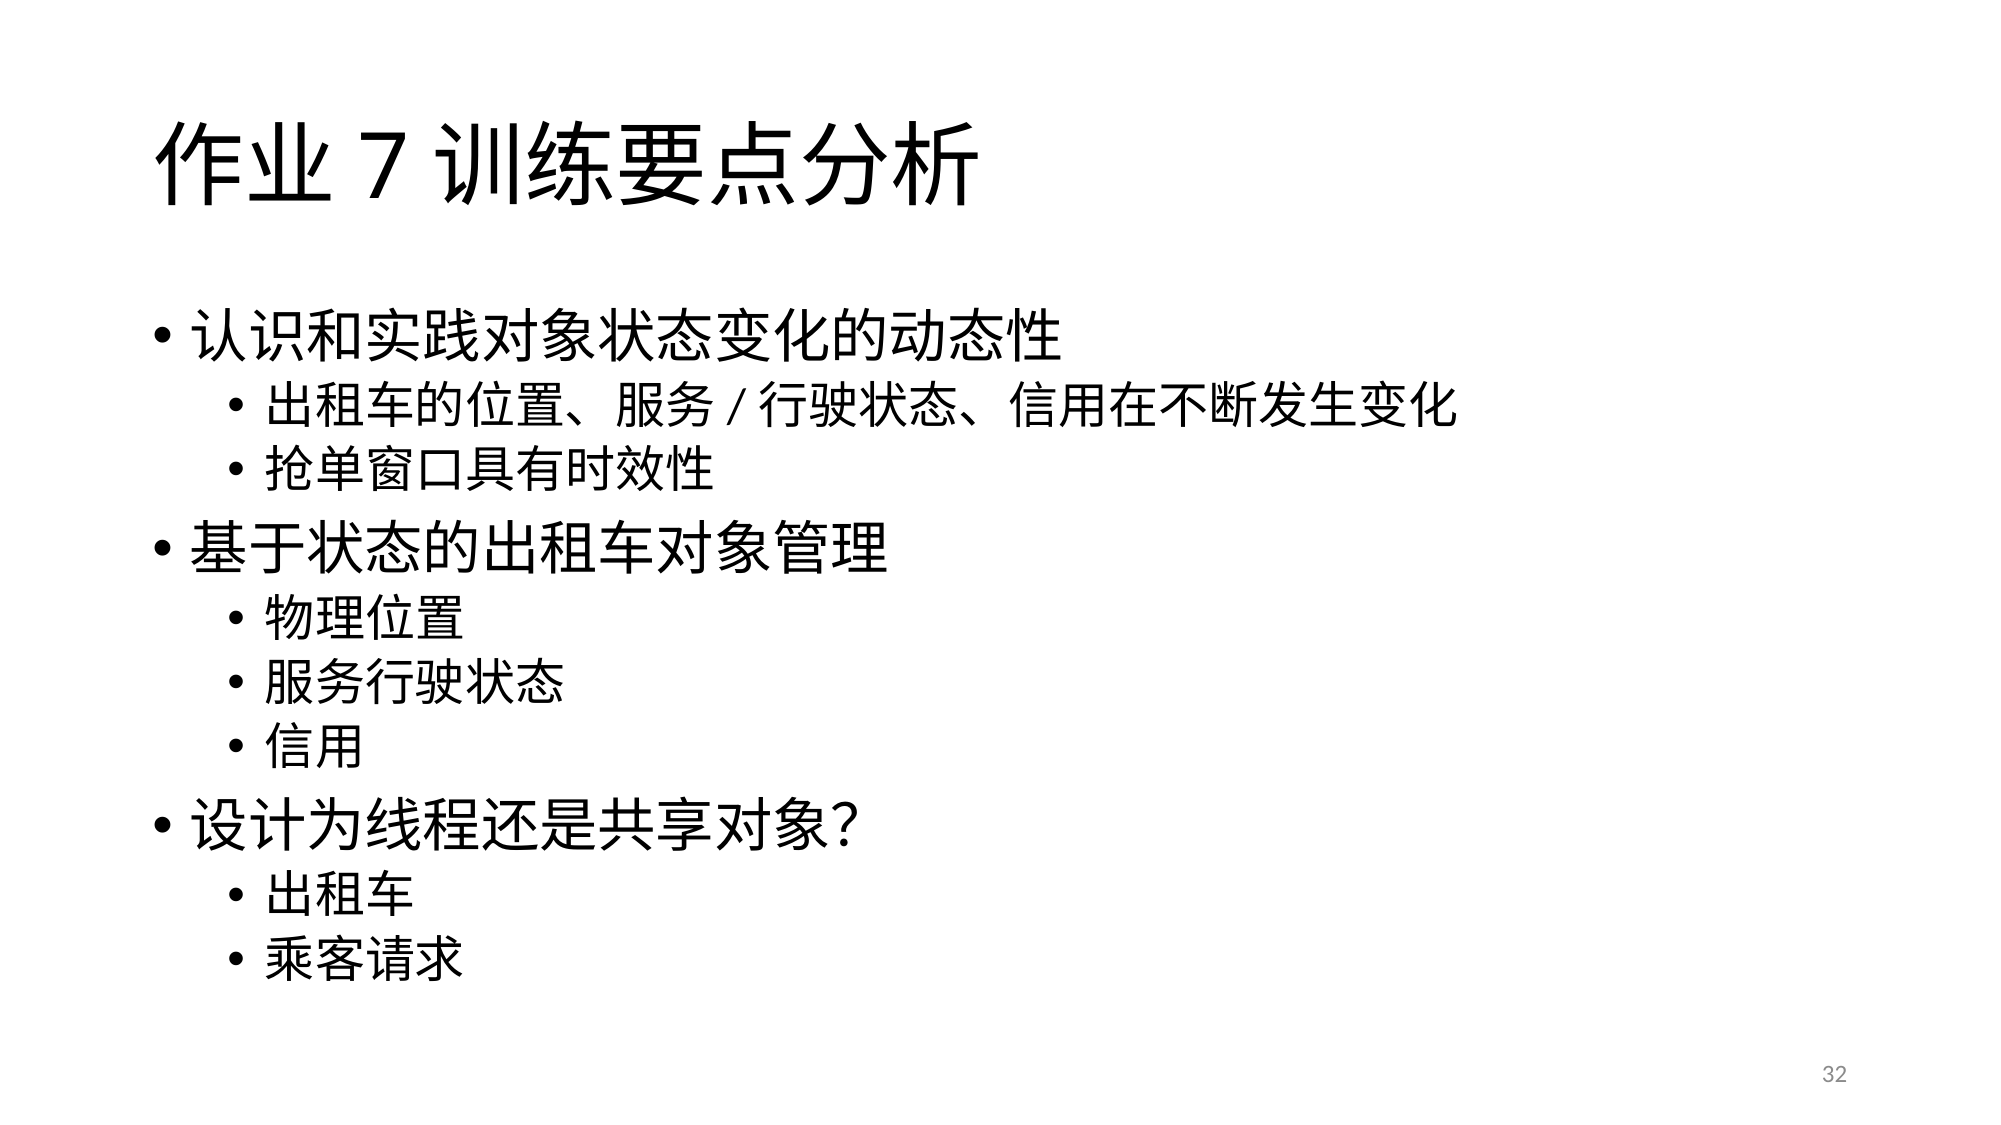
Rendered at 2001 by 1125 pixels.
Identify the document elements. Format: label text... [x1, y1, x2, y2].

title 作业7训练要点分析 [137, 59, 1863, 278]
slide_number 32 [1412, 1042, 1863, 1103]
list 认识和实践对象状态变化的动态性 出租车的位置、服务/行驶状态、信用在不断发生变化 抢单窗口具有时效性 基于状态的出租车对象管理 物理位置 服务行驶状态 信用 设计为线程还是共享对象？ 出租车 乘客请求 [137, 299, 1863, 1014]
